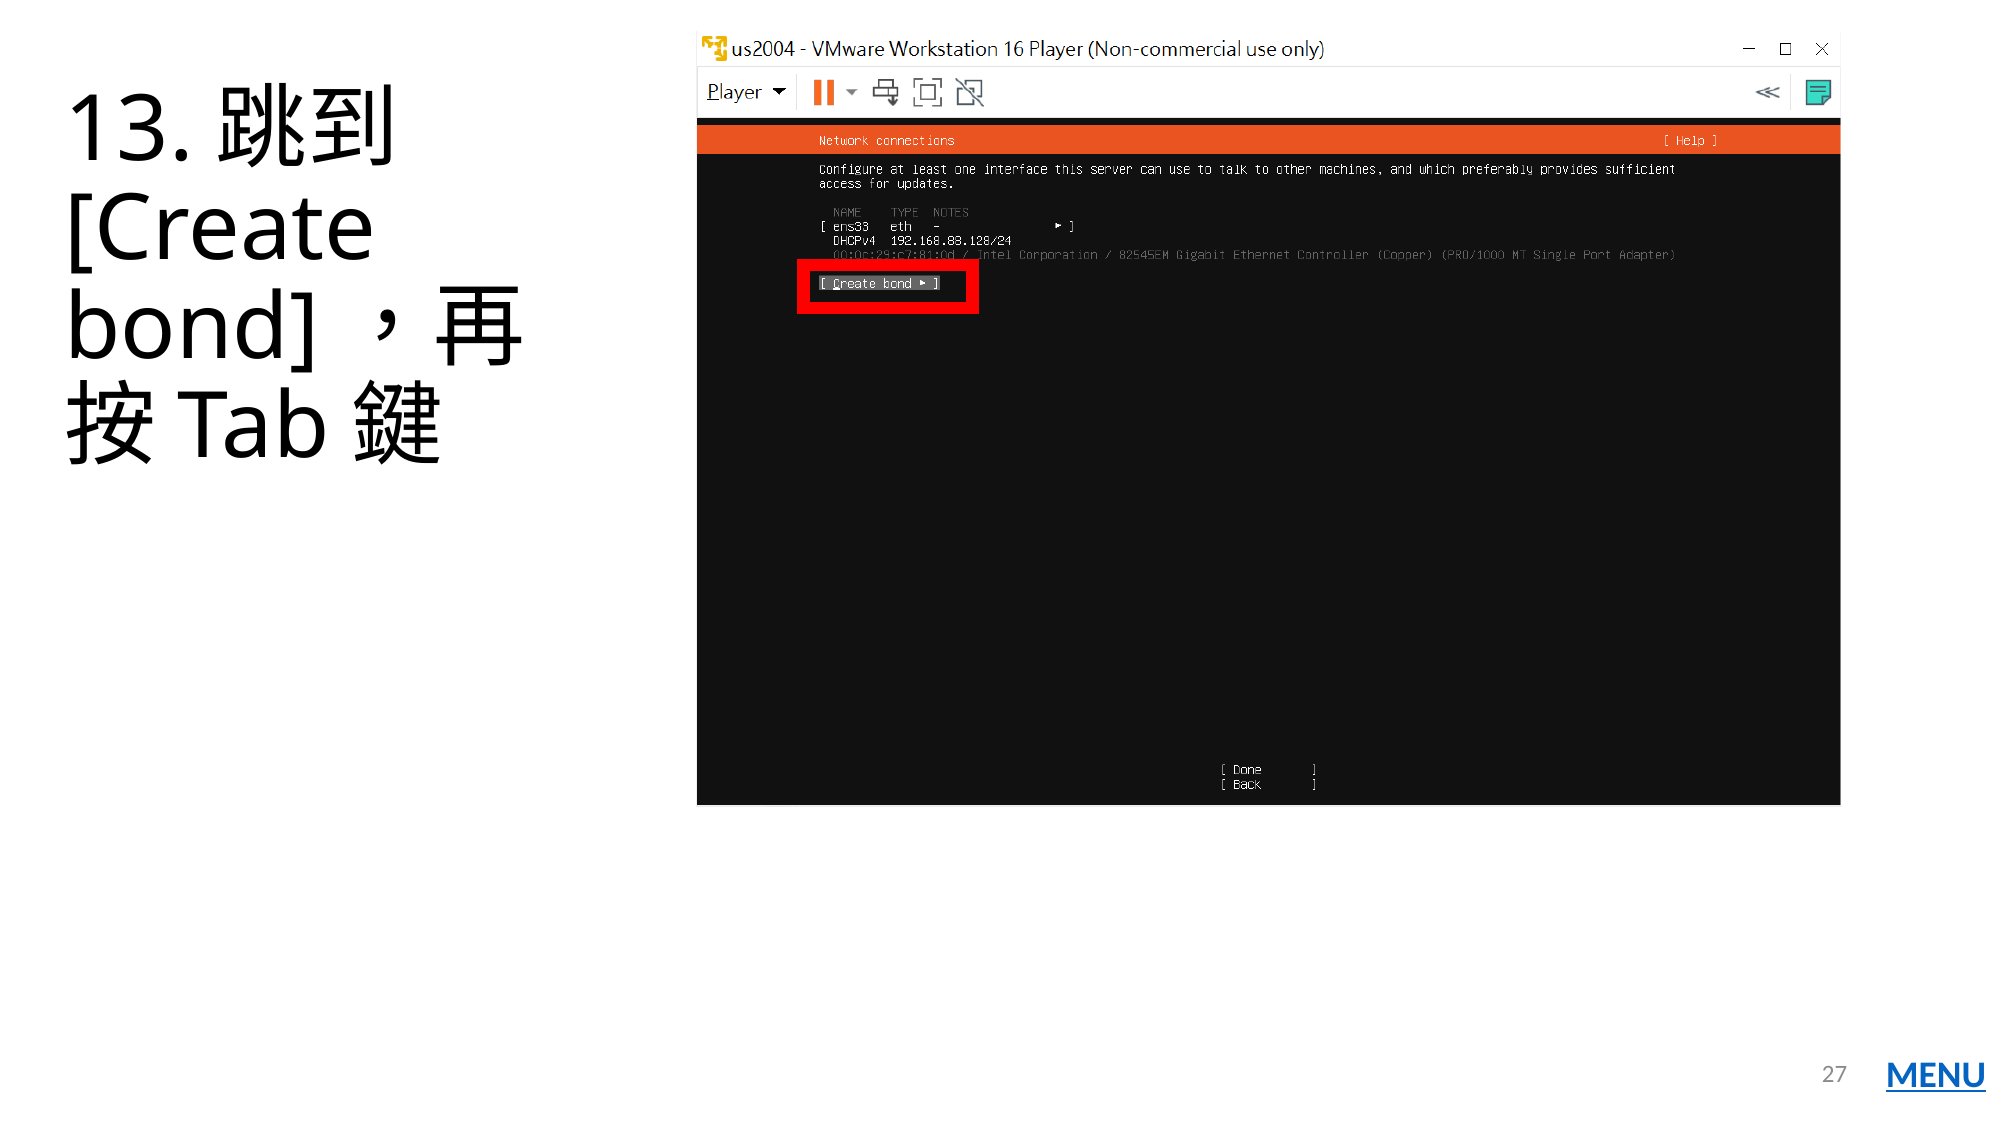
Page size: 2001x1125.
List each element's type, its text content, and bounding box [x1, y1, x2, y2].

slide_number 27 [1412, 1042, 1863, 1103]
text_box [696, 31, 1841, 807]
title 13.跳到[Create bond]，再按Tab鍵 [49, 74, 594, 552]
